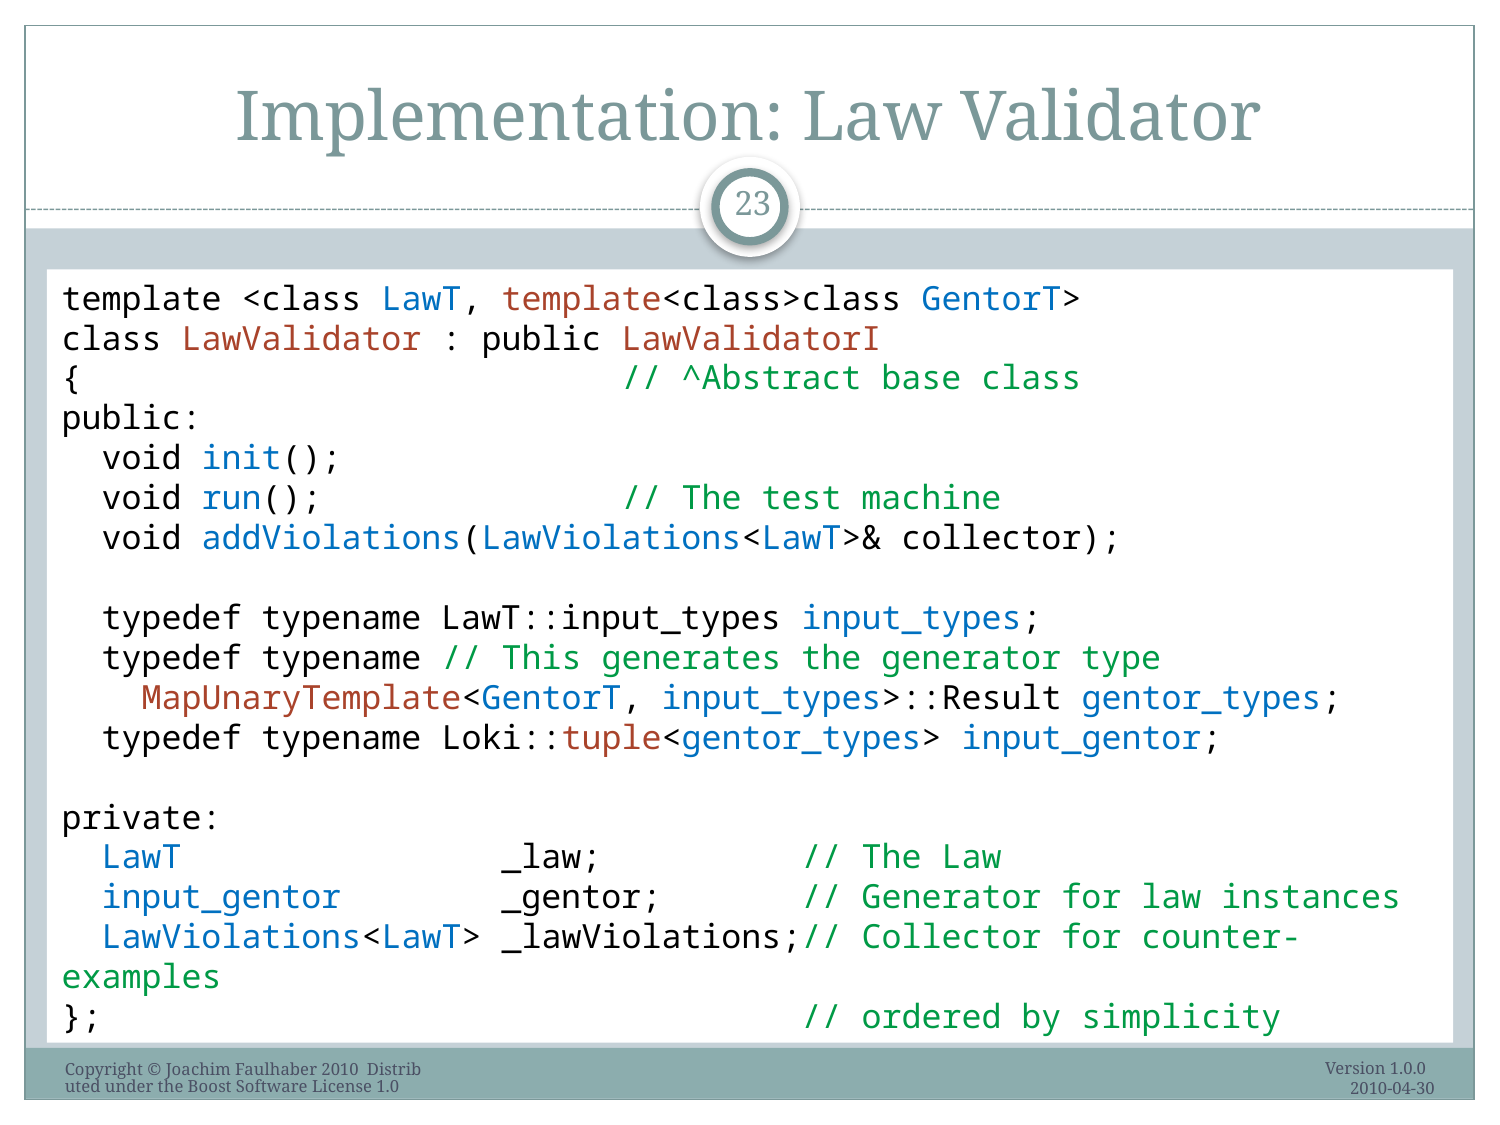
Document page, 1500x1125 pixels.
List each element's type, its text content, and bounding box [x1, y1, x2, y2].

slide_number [1277, 1050, 1450, 1111]
text_box template <class LawT, template<class>class GentorT> class LawValidator : public LawValidatorI { // ^Abstract base class public: void init(); void run(); // The test machine void addViolations(LawViolations<LawT>& collector); typedef typename LawT::input_types input_types; typedef typename // This generates the generator type MapUnaryTemplate<GentorT, input_types>::Result gentor_types; typedef typename Loki::tuple<gentor_types> input_gentor; private: LawT _law; // The Law input_gentor _gentor; // Generator for law instances LawViolations<LawT> _lawViolations;// Collector for counter-examples }; // ordered by simplicity [46, 269, 1454, 1043]
footer Copyright © Joachim Faulhaber 2010 Distributed under the Boost Software License 1.0 [50, 1051, 446, 1112]
title Implementation: Law Validator [49, 37, 1450, 162]
slide_number 23 [715, 168, 791, 241]
